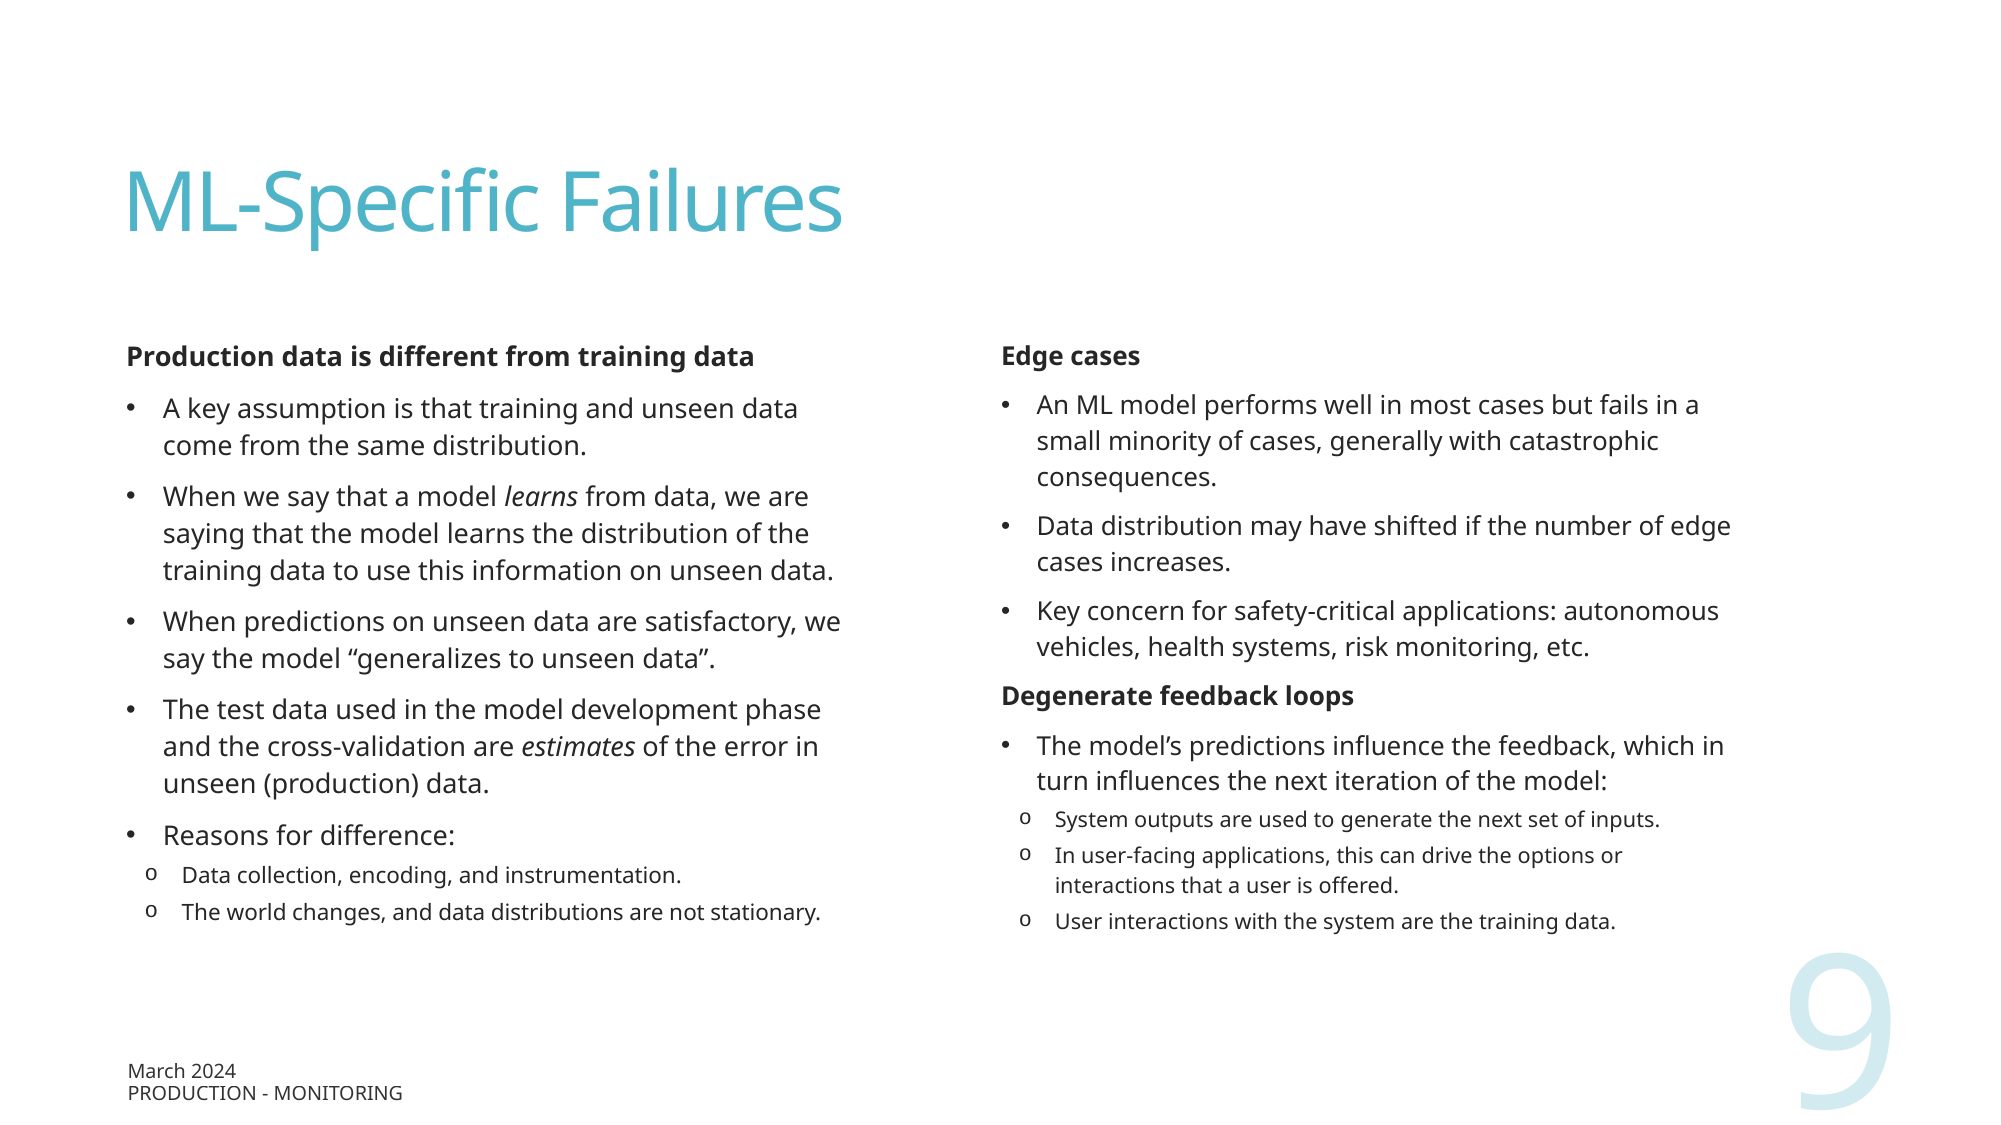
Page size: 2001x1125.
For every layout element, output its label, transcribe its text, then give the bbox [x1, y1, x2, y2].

list Edge cases An ML model performs well in most cases but fails in a small minority of cases, generally with catastrophic consequences. Data distribution may have shifted if the number of edge cases increases. Key concern for safety-critical applications: autonomous vehicles, health systems, risk monitoring, etc. Degenerate feedback loops The model’s predictions influence the feedback, which in turn influences the next iteration of the model: System outputs are used to generate the next set of inputs. In user-facing applications, this can drive the options or interactions that a user is offered. User interactions with the system are the training data. [986, 327, 1752, 946]
footer Production - Monitoring [112, 1075, 938, 1113]
slide_number 9 [1437, 963, 1918, 1125]
title ML-Specific Failures [107, 81, 1875, 330]
list Production data is different from training data A key assumption is that training and unseen data come from the same distribution. When we say that a model learns from data, we are saying that the model learns the distribution of the training data to use this information on unseen data. When predictions on unseen data are satisfactory, we say the model “generalizes to unseen data”. The test data used in the model development phase and the cross-validation are estimates of the error in unseen (production) data. Reasons for difference: Data collection, encoding, and instrumentation. The world changes, and data distributions are not stationary. [111, 327, 876, 946]
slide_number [112, 1051, 788, 1075]
